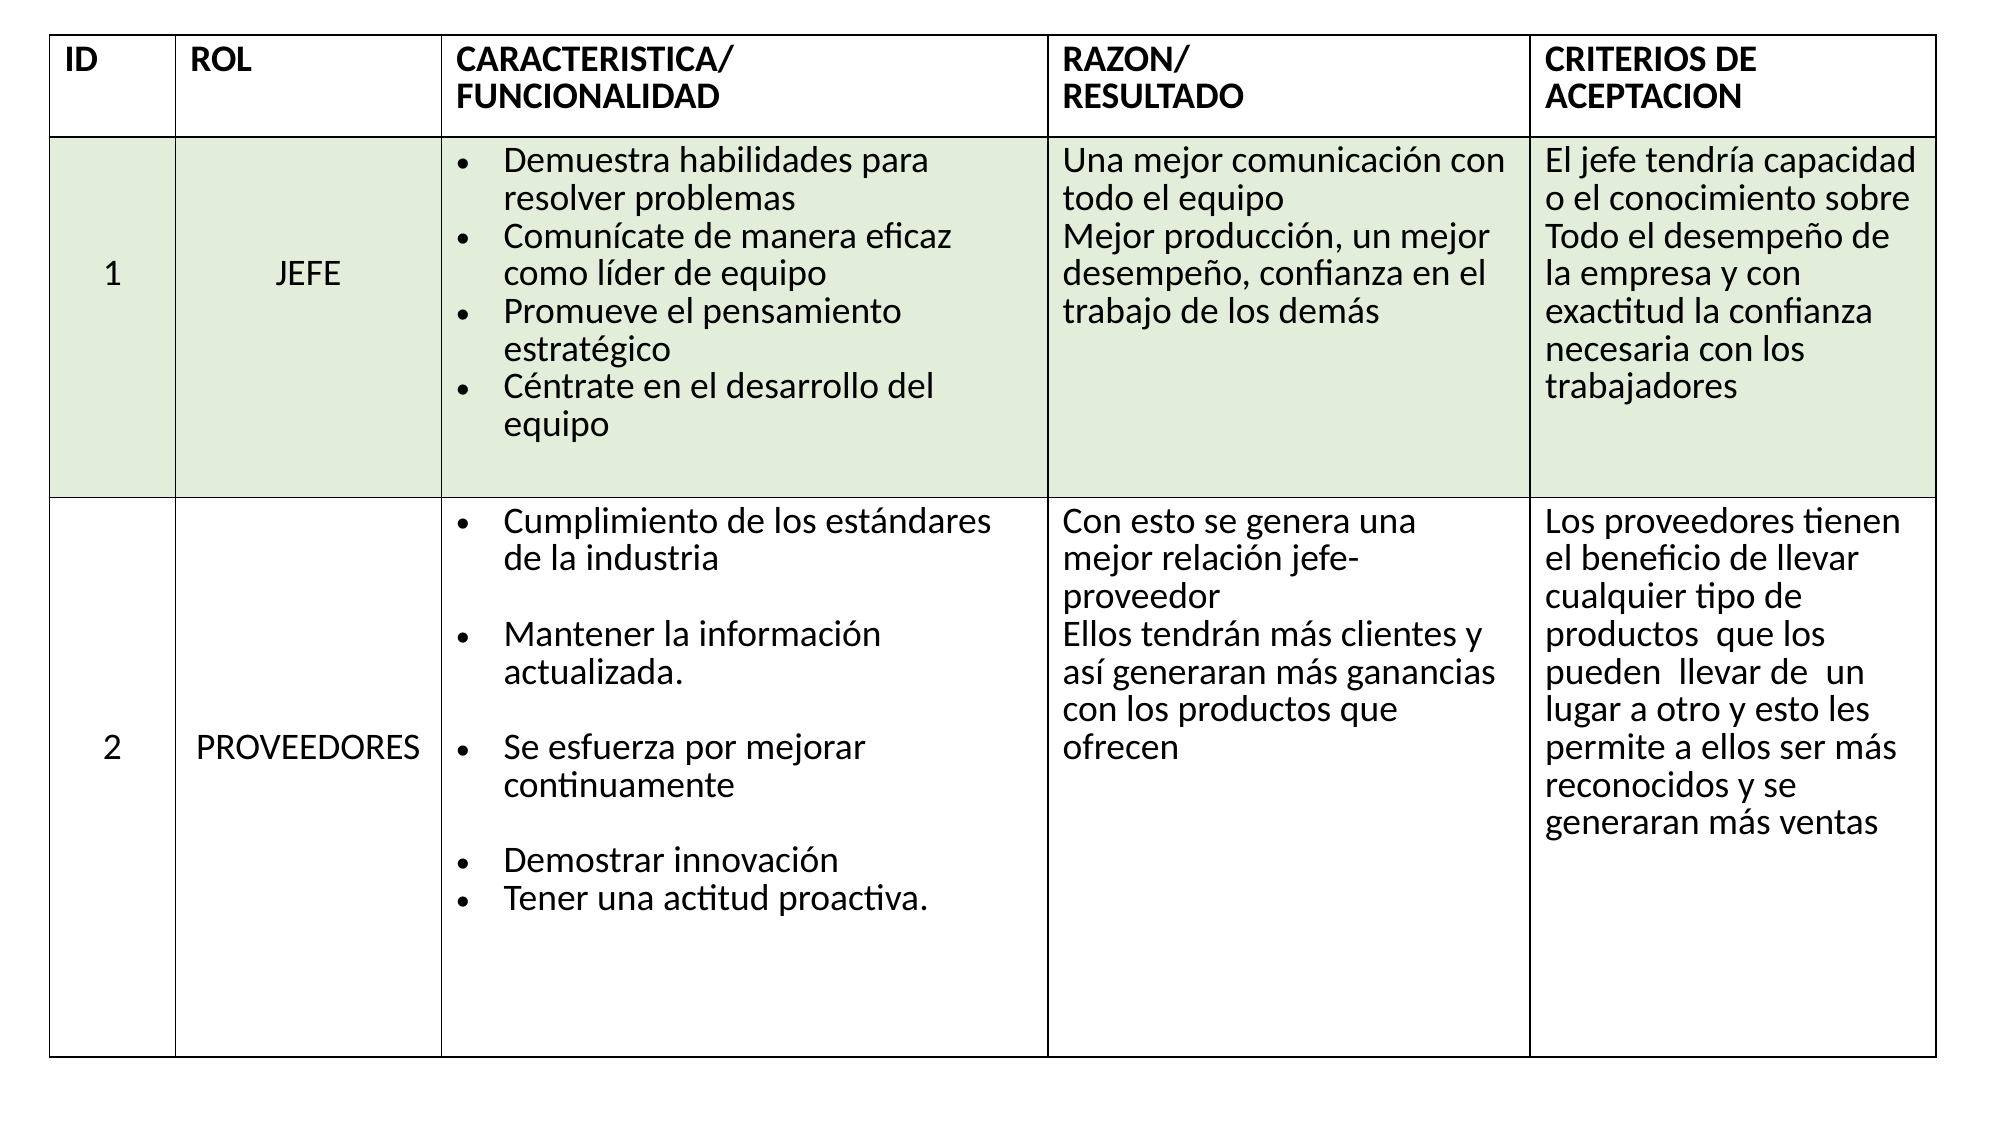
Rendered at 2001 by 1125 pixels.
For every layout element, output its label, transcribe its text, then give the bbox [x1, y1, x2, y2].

table_header RAZON/ RESULTADO [1049, 36, 1529, 136]
table_header CARACTERISTICA/ FUNCIONALIDAD [442, 36, 1047, 136]
table_header CRITERIOS DE ACEPTACION [1531, 36, 1935, 136]
table_cell 1 [50, 138, 175, 497]
table_cell PROVEEDORES [176, 498, 441, 1056]
table_cell El jefe tendría capacidad o el conocimiento sobre Todo el desempeño de la empresa y con exactitud la confianza necesaria con los trabajadores [1531, 138, 1935, 497]
table_cell JEFE [176, 138, 441, 497]
table_cell Una mejor comunicación con todo el equipo Mejor producción, un mejor desempeño, confianza en el trabajo de los demás [1049, 138, 1529, 497]
table_header ROL [176, 36, 441, 136]
table_cell Con esto se genera una mejor relación jefe-proveedor Ellos tendrán más clientes y así generaran más ganancias con los productos que ofrecen [1049, 498, 1529, 1056]
table_cell Cumplimiento de los estándares de la industria Mantener la información actualizada. Se esfuerza por mejorar continuamente Demostrar innovación Tener una actitud proactiva. [442, 498, 1047, 1056]
table_cell Demuestra habilidades para resolver problemas Comunícate de manera eficaz como líder de equipo Promueve el pensamiento estratégico Céntrate en el desarrollo del equipo [442, 138, 1047, 497]
table_cell Los proveedores tienen el beneficio de llevar cualquier tipo de productos que los pueden llevar de un lugar a otro y esto les permite a ellos ser más reconocidos y se generaran más ventas [1531, 498, 1935, 1056]
table_cell 2 [50, 498, 175, 1056]
table_header ID [50, 36, 175, 136]
